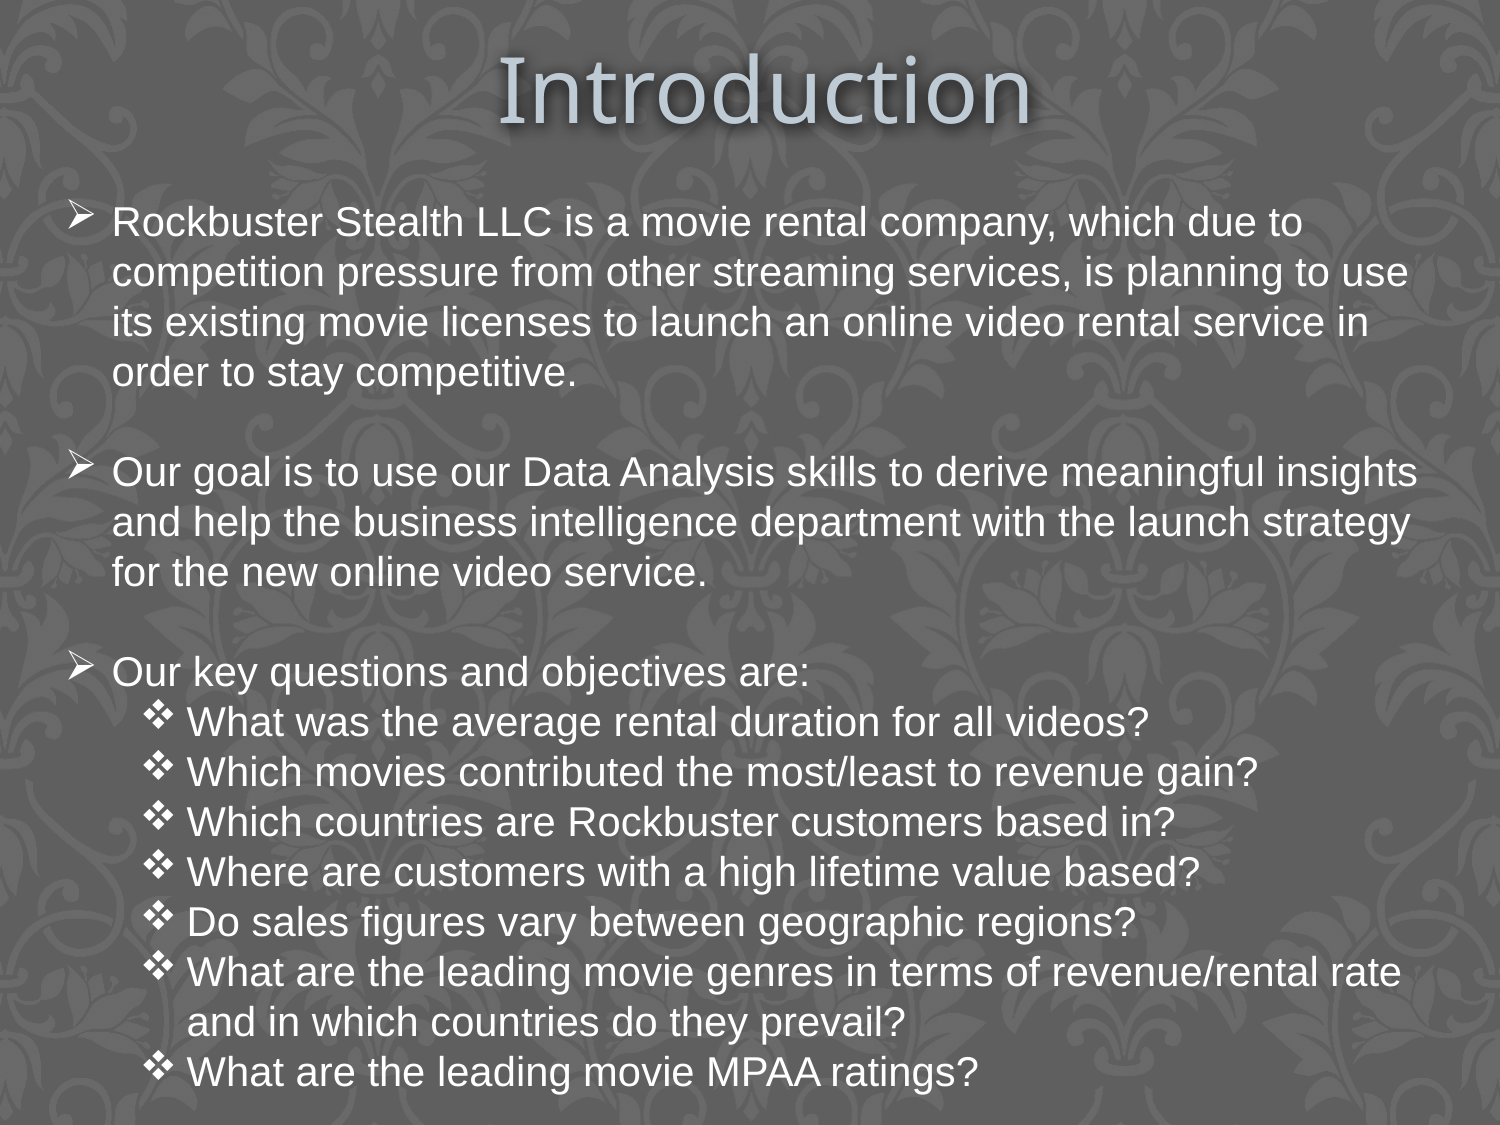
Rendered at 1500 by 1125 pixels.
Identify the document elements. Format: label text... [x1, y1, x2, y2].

text_box Rockbuster Stealth LLC is a movie rental company, which due to competition pressure from other streaming services, is planning to use its existing movie licenses to launch an online video rental service in order to stay competitive. Our goal is to use our Data Analysis skills to derive meaningful insights and help the business intelligence department with the launch strategy for the new online video service. Our key questions and objectives are: What was the average rental duration for all videos? Which movies contributed the most/least to revenue gain? Which countries are Rockbuster customers based in? Where are customers with a high lifetime value based? Do sales figures vary between geographic regions? What are the leading movie genres in terms of revenue/rental rate and in which countries do they prevail? What are the leading movie MPAA ratings? [49, 187, 1463, 1103]
text_box Introduction [441, 24, 1092, 150]
